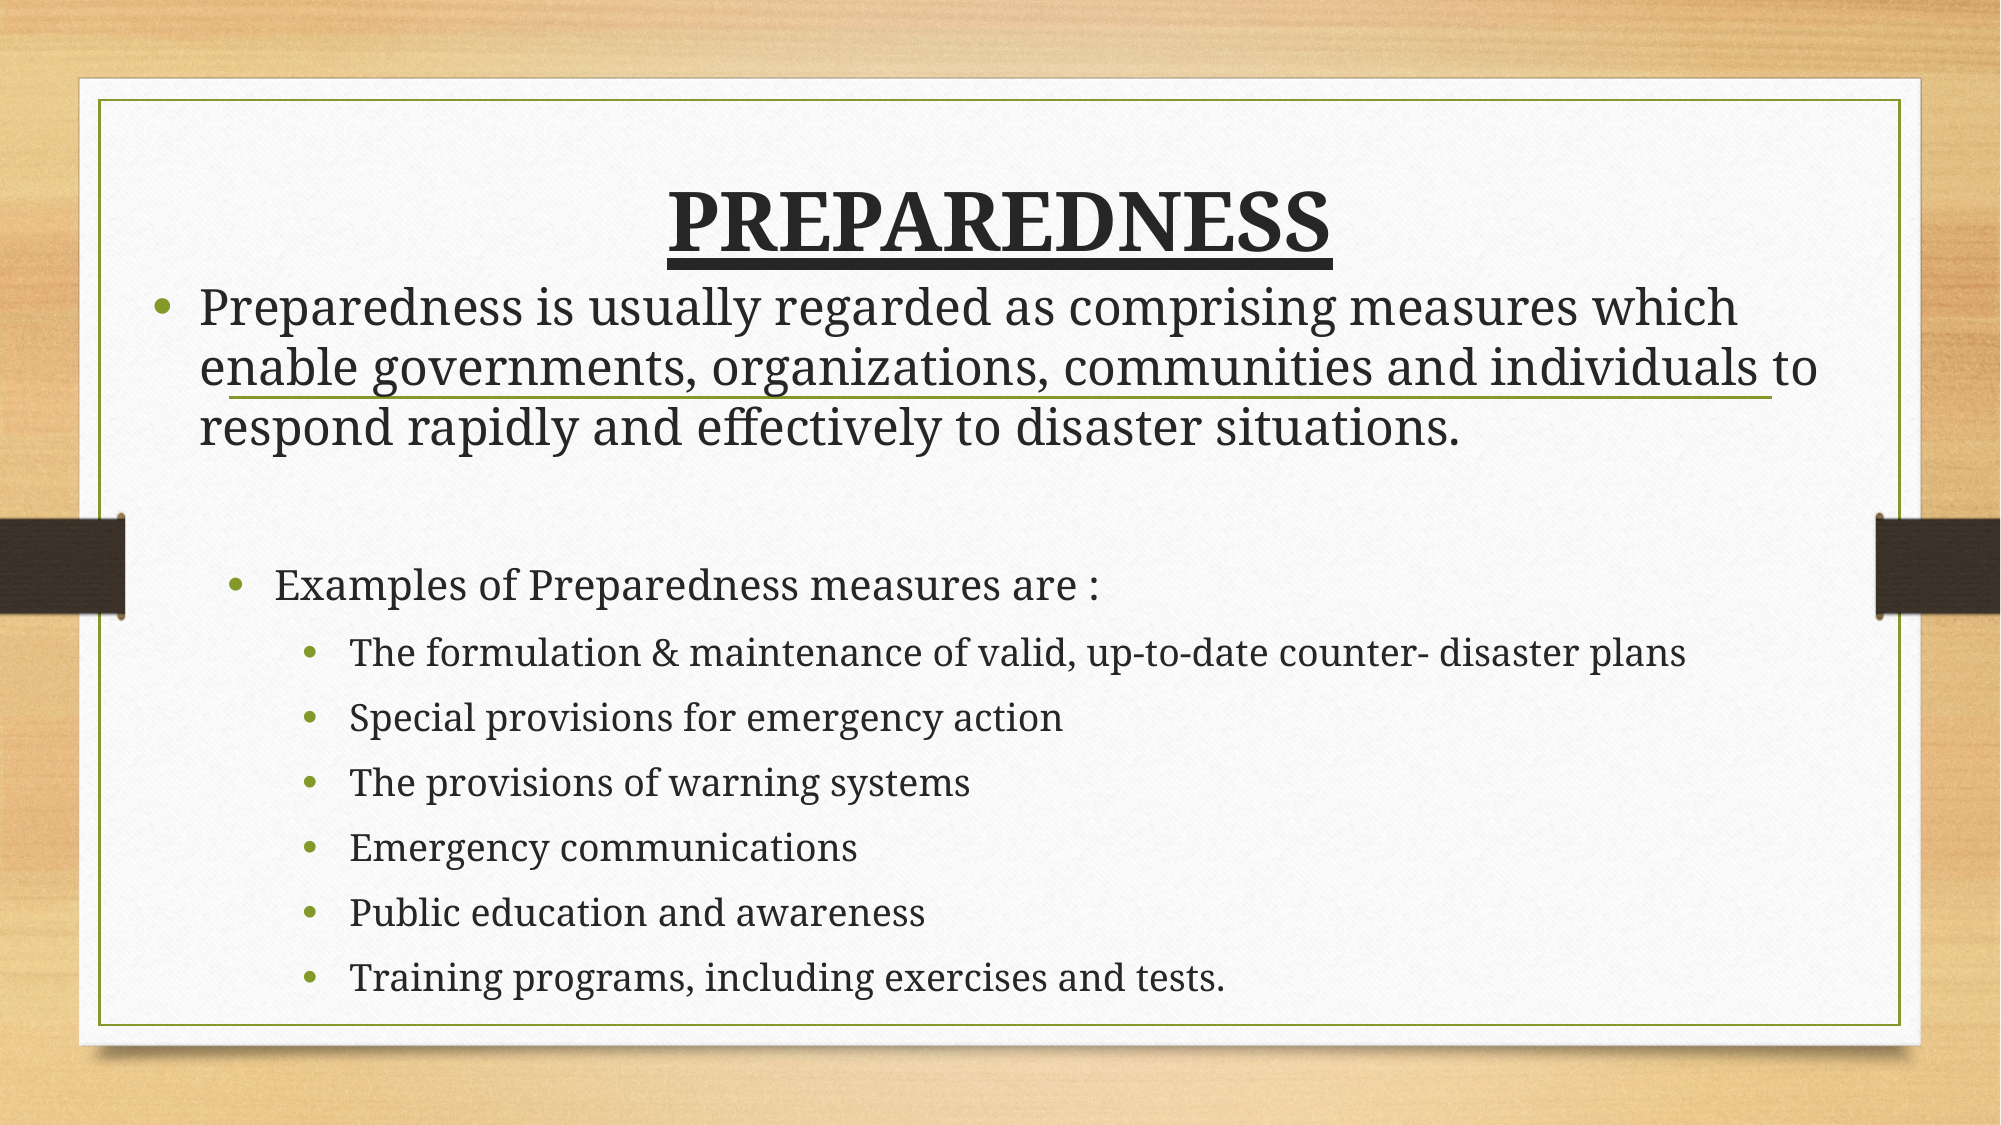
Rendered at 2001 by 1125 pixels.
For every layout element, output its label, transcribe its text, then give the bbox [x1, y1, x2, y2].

list Preparedness is usually regarded as comprising measures which enable governments, organizations, communities and individuals to respond rapidly and effectively to disaster situations. Examples of Preparedness measures are : The formulation & maintenance of valid, up-to-date counter- disaster plans Special provisions for emergency action The provisions of warning systems Emergency communications Public education and awareness Training programs, including exercises and tests. [137, 268, 1863, 1051]
picture [0, 0, 2001, 1125]
title PREPAREDNESS [212, 161, 1788, 268]
